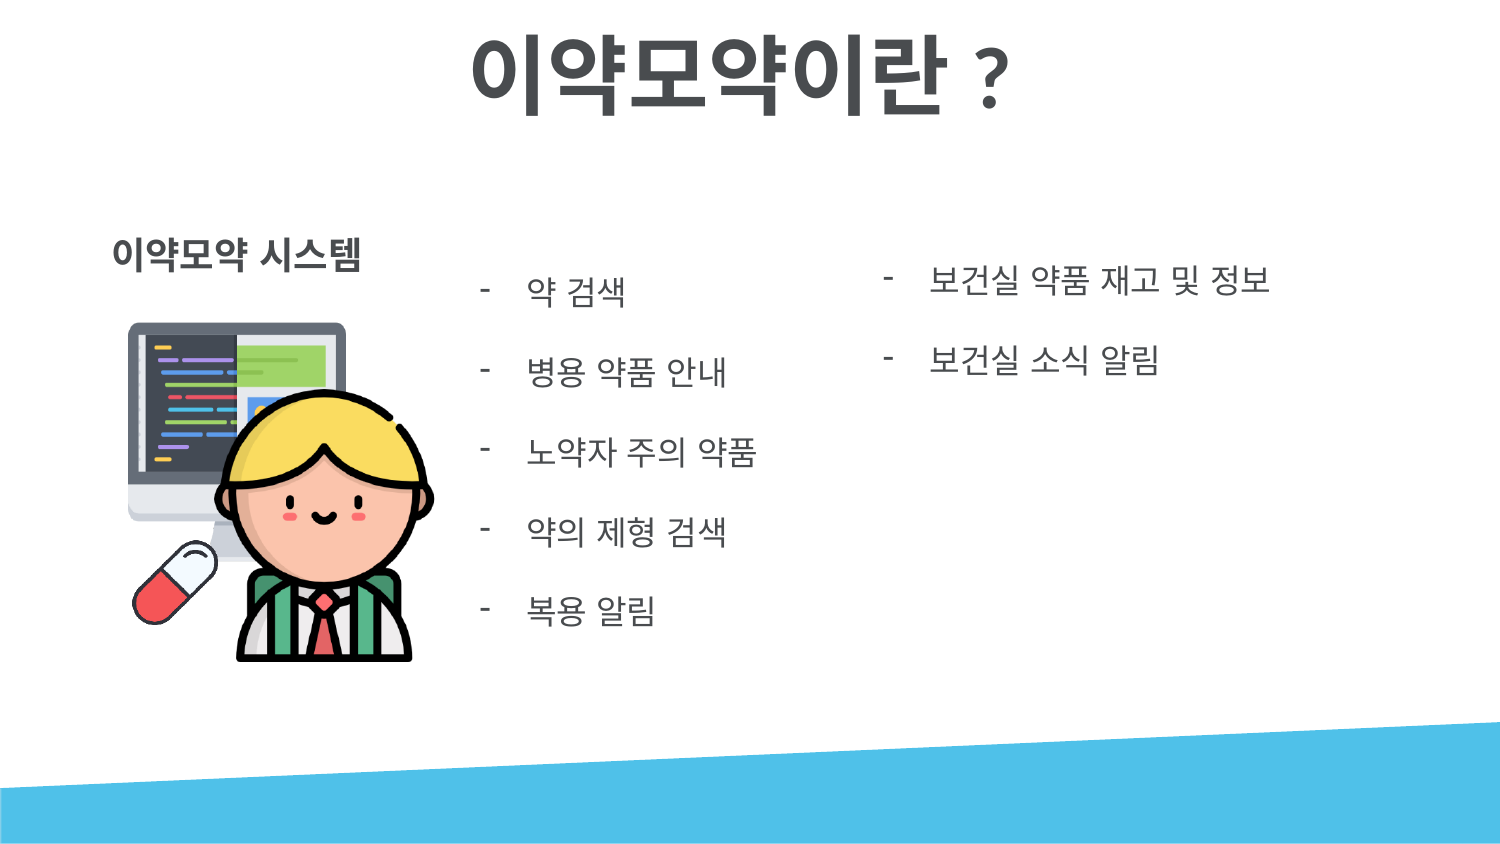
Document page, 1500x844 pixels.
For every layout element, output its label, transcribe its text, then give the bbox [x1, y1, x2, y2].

text_box 이약모약이란? [64, 2, 1415, 144]
text_box 이약모약 시스템 [96, 224, 379, 285]
text_box 약 검색 병용 약품 안내 노약자 주의 약품 약의 제형 검색 복용 알림 [464, 224, 868, 639]
picture [0, 0, 1500, 788]
text_box 보건실 약품 재고 및 정보 보건실 소식 알림 [868, 253, 1365, 428]
